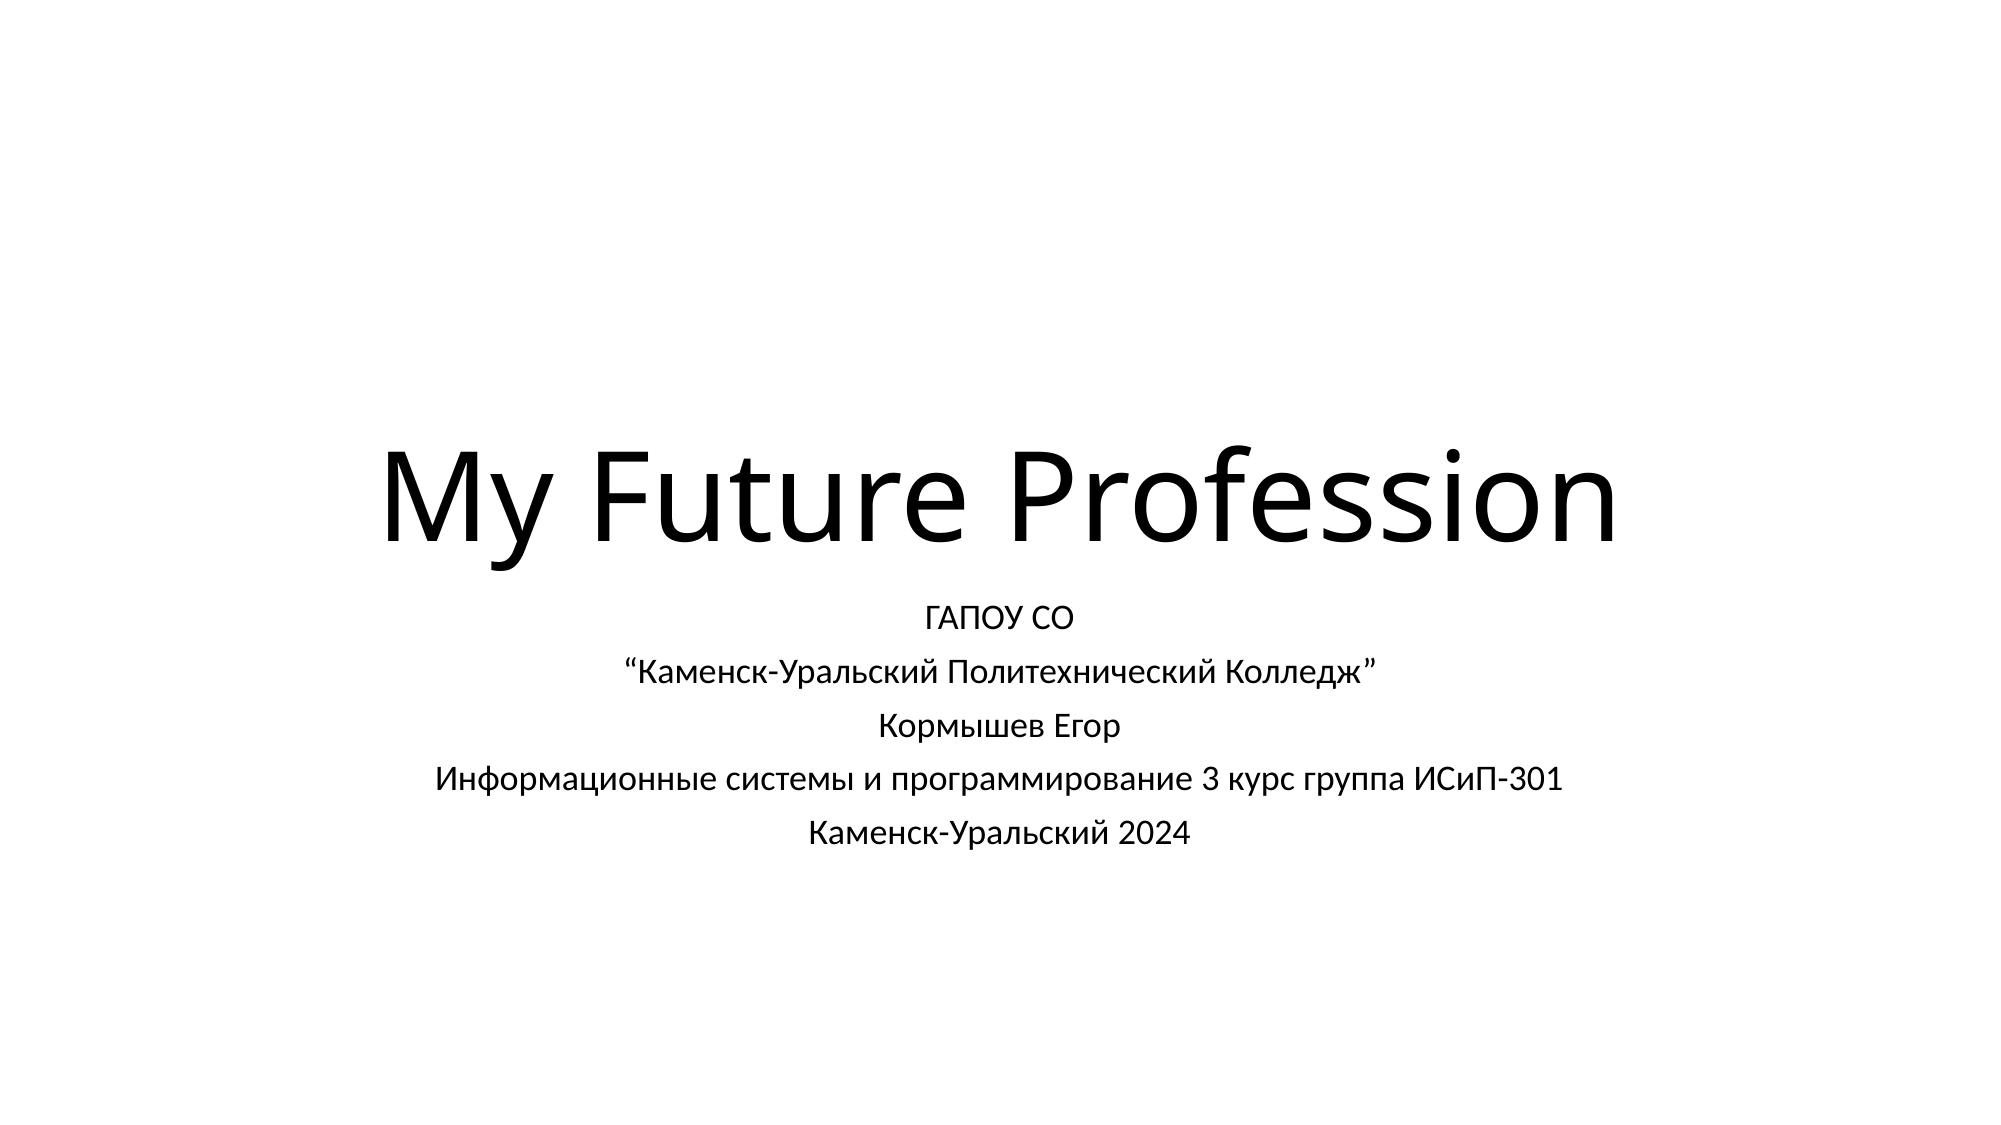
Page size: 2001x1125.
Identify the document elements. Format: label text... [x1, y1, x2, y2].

title My Future Profession [249, 184, 1750, 576]
subtitle ГАПОУ СО “Каменск-Уральский Политехнический Колледж” Кормышев Егор Информационные системы и программирование 3 курс группа ИСиП-301 Каменск-Уральский 2024 [249, 590, 1750, 863]
